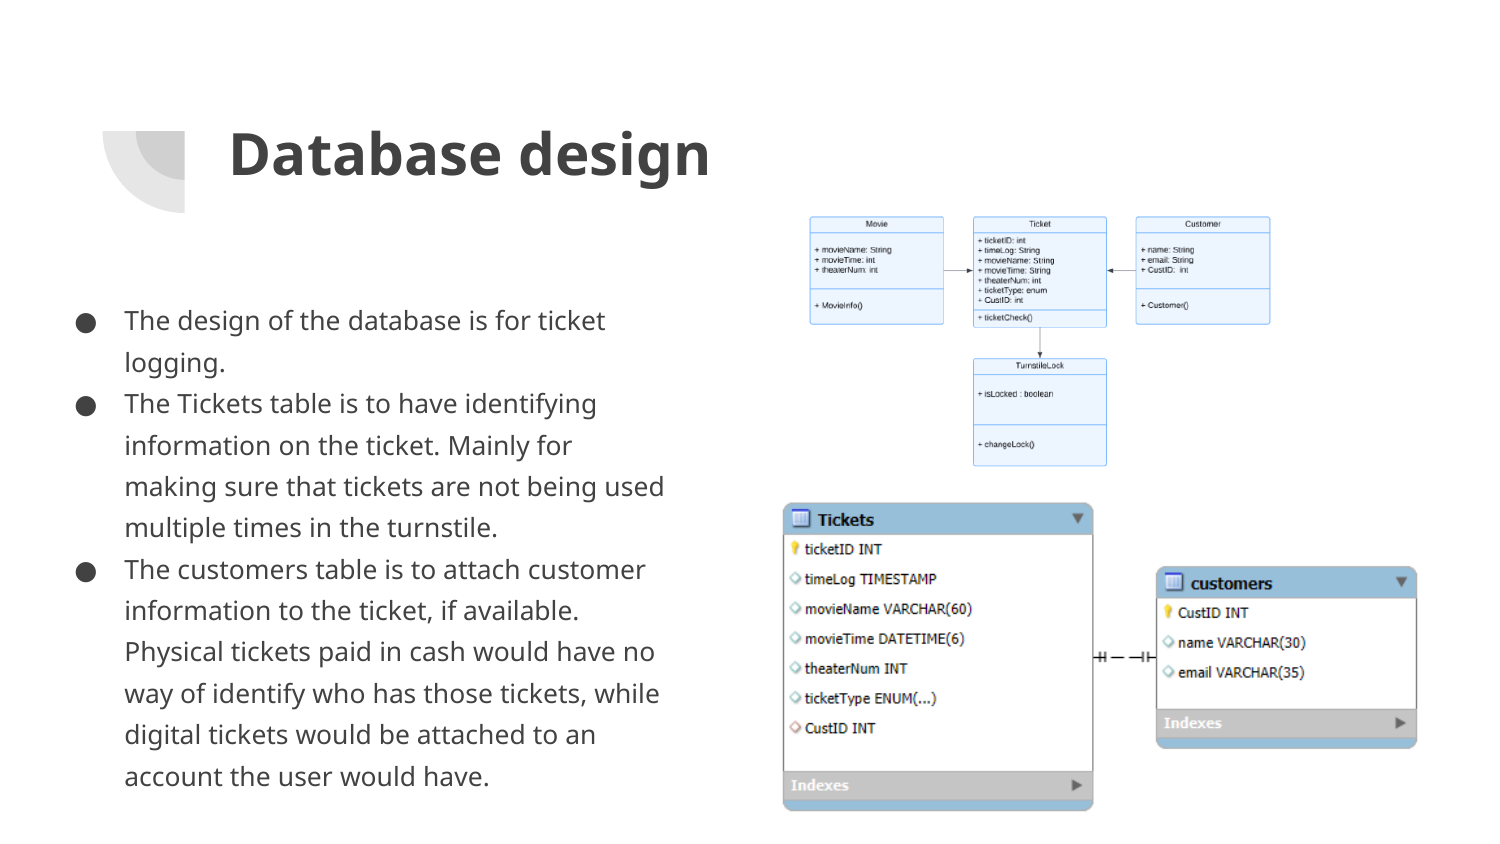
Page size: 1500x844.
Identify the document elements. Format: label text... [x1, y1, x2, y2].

title Database design [213, 98, 1368, 263]
list The design of the database is for ticket logging. The Tickets table is to have identifying information on the ticket. Mainly for making sure that tickets are not being used multiple times in the turnstile. The customers table is to attach customer information to the ticket, if available. Physical tickets paid in cash would have no way of identify who has those tickets, while digital tickets would be attached to an account the user would have. [35, 282, 683, 810]
picture [770, 194, 1430, 824]
